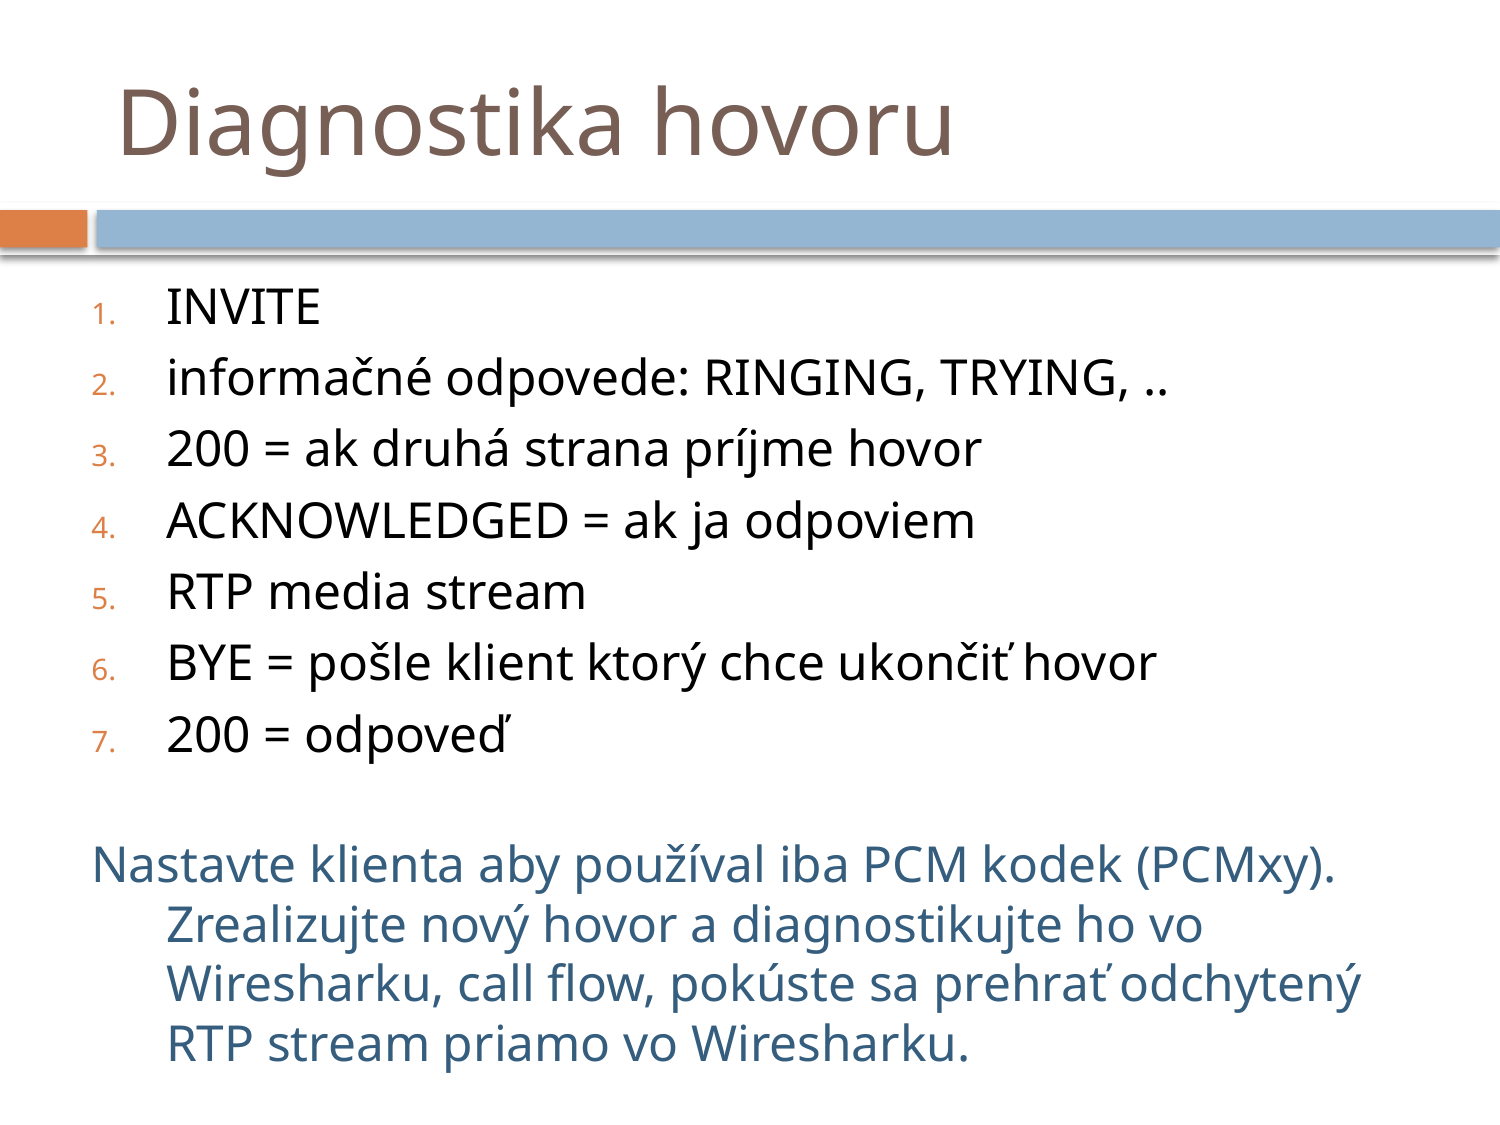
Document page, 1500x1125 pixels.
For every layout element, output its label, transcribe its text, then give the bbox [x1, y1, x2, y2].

list INVITE informačné odpovede: RINGING, TRYING, .. 200 = ak druhá strana príjme hovor ACKNOWLEDGED = ak ja odpoviem RTP media stream BYE = pošle klient ktorý chce ukončiť hovor 200 = odpoveď Nastavte klienta aby používal iba PCM kodek (PCMxy). Zrealizujte nový hovor a diagnostikujte ho vo Wiresharku, call flow, pokúste sa prehrať odchytený RTP stream priamo vo Wiresharku. [76, 267, 1459, 1083]
title Diagnostika hovoru [100, 37, 1438, 200]
